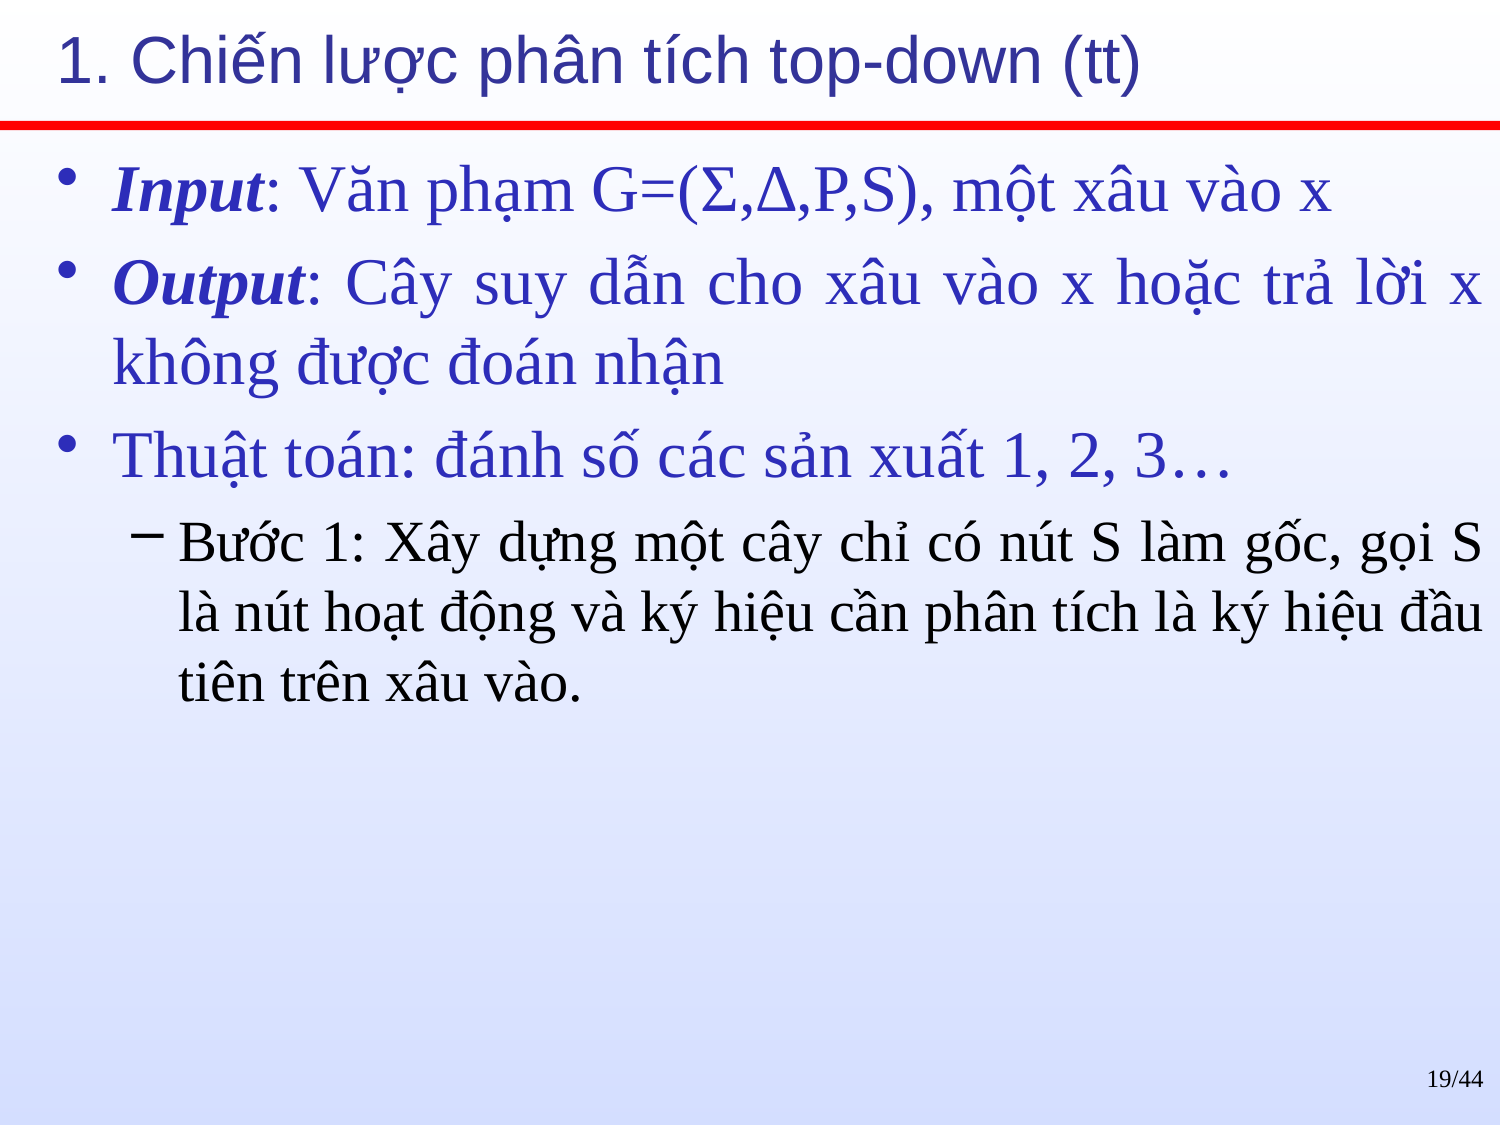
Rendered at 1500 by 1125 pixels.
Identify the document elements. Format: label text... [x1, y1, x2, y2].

title 1. Chiến lược phân tích top-down (tt) [41, 0, 1500, 114]
list Input: Văn phạm G=(Σ,∆,P,S), một xâu vào x Output: Cây suy dẫn cho xâu vào x hoặc trả lời x không được đoán nhận Thuật toán: đánh số các sản xuất 1, 2, 3… Bước 1: Xây dựng một cây chỉ có nút S làm gốc, gọi S là nút hoạt động và ký hiệu cần phân tích là ký hiệu đầu tiên trên xâu vào. [41, 137, 1500, 1024]
